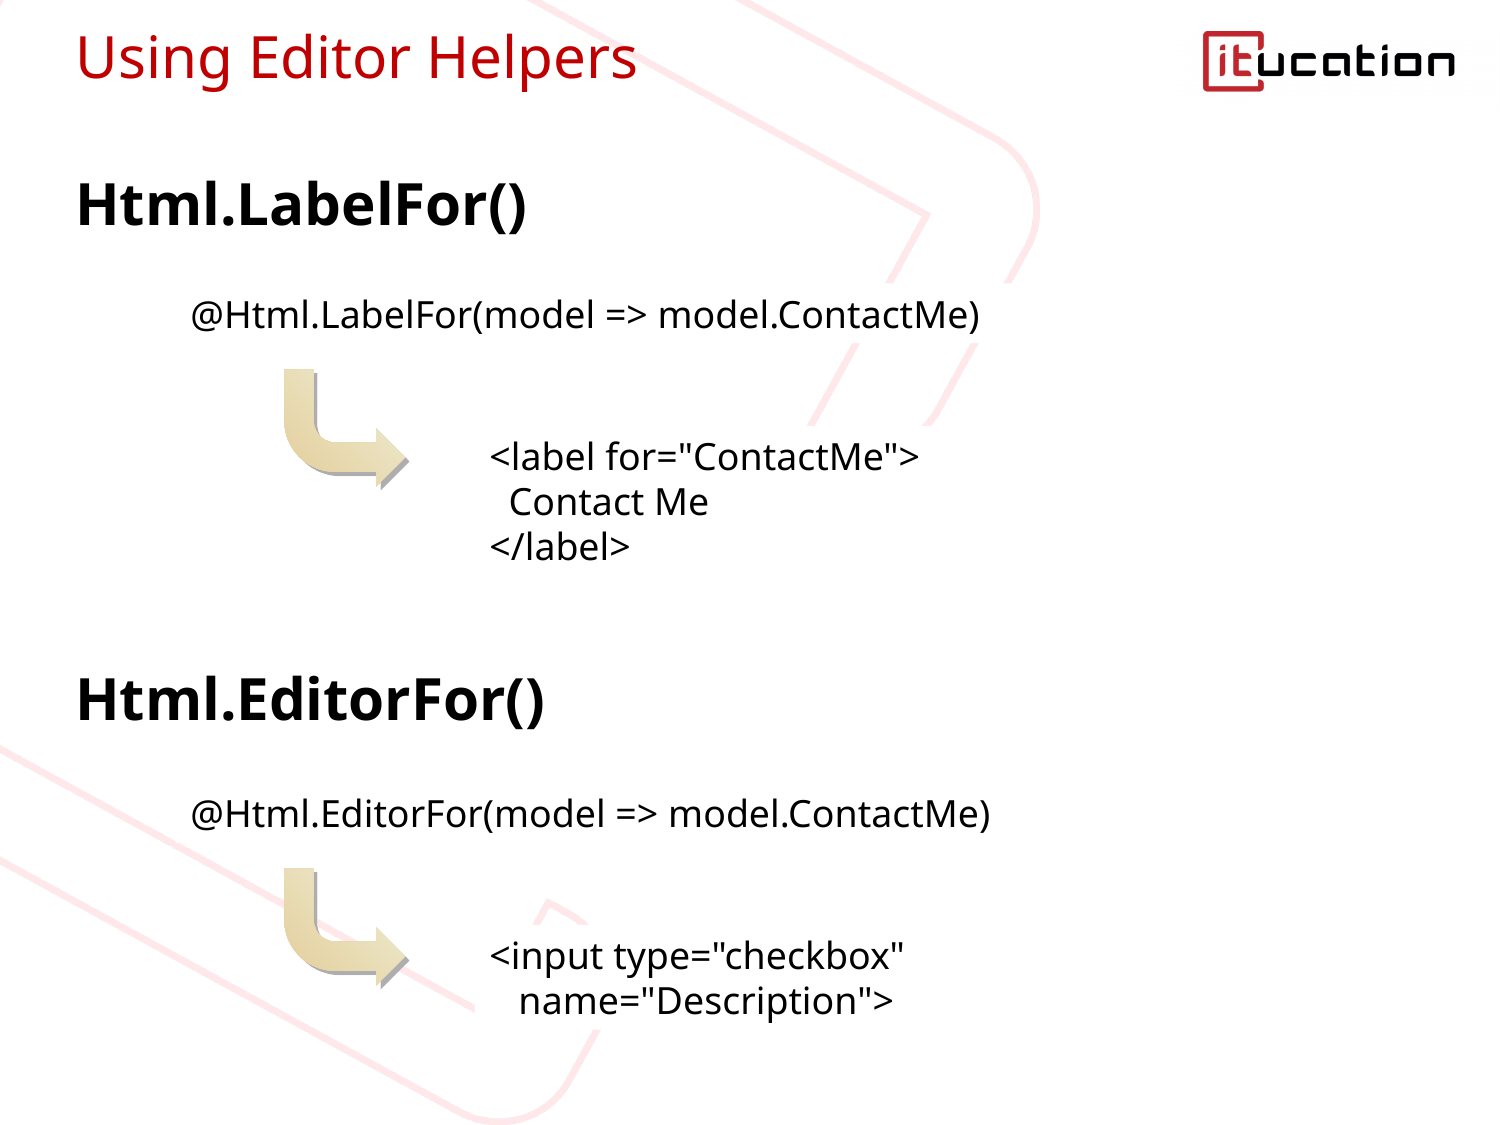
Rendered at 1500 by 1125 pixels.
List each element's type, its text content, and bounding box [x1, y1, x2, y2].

text_box @Html.LabelFor(model => model.ContactMe) [174, 281, 1383, 345]
picture [1186, 31, 1500, 110]
text_box [284, 868, 406, 986]
title Using Editor Helpers [75, 0, 1186, 122]
text_box [284, 369, 406, 487]
text_box <label for="ContactMe"> Contact Me </label> [473, 424, 1409, 578]
text_box @Html.EditorFor(model => model.ContactMe) [174, 781, 1383, 845]
text_box <input type="checkbox" name="Description"> [473, 923, 1409, 1032]
text_box Html.LabelFor() Html.EditorFor() [75, 167, 1408, 1012]
